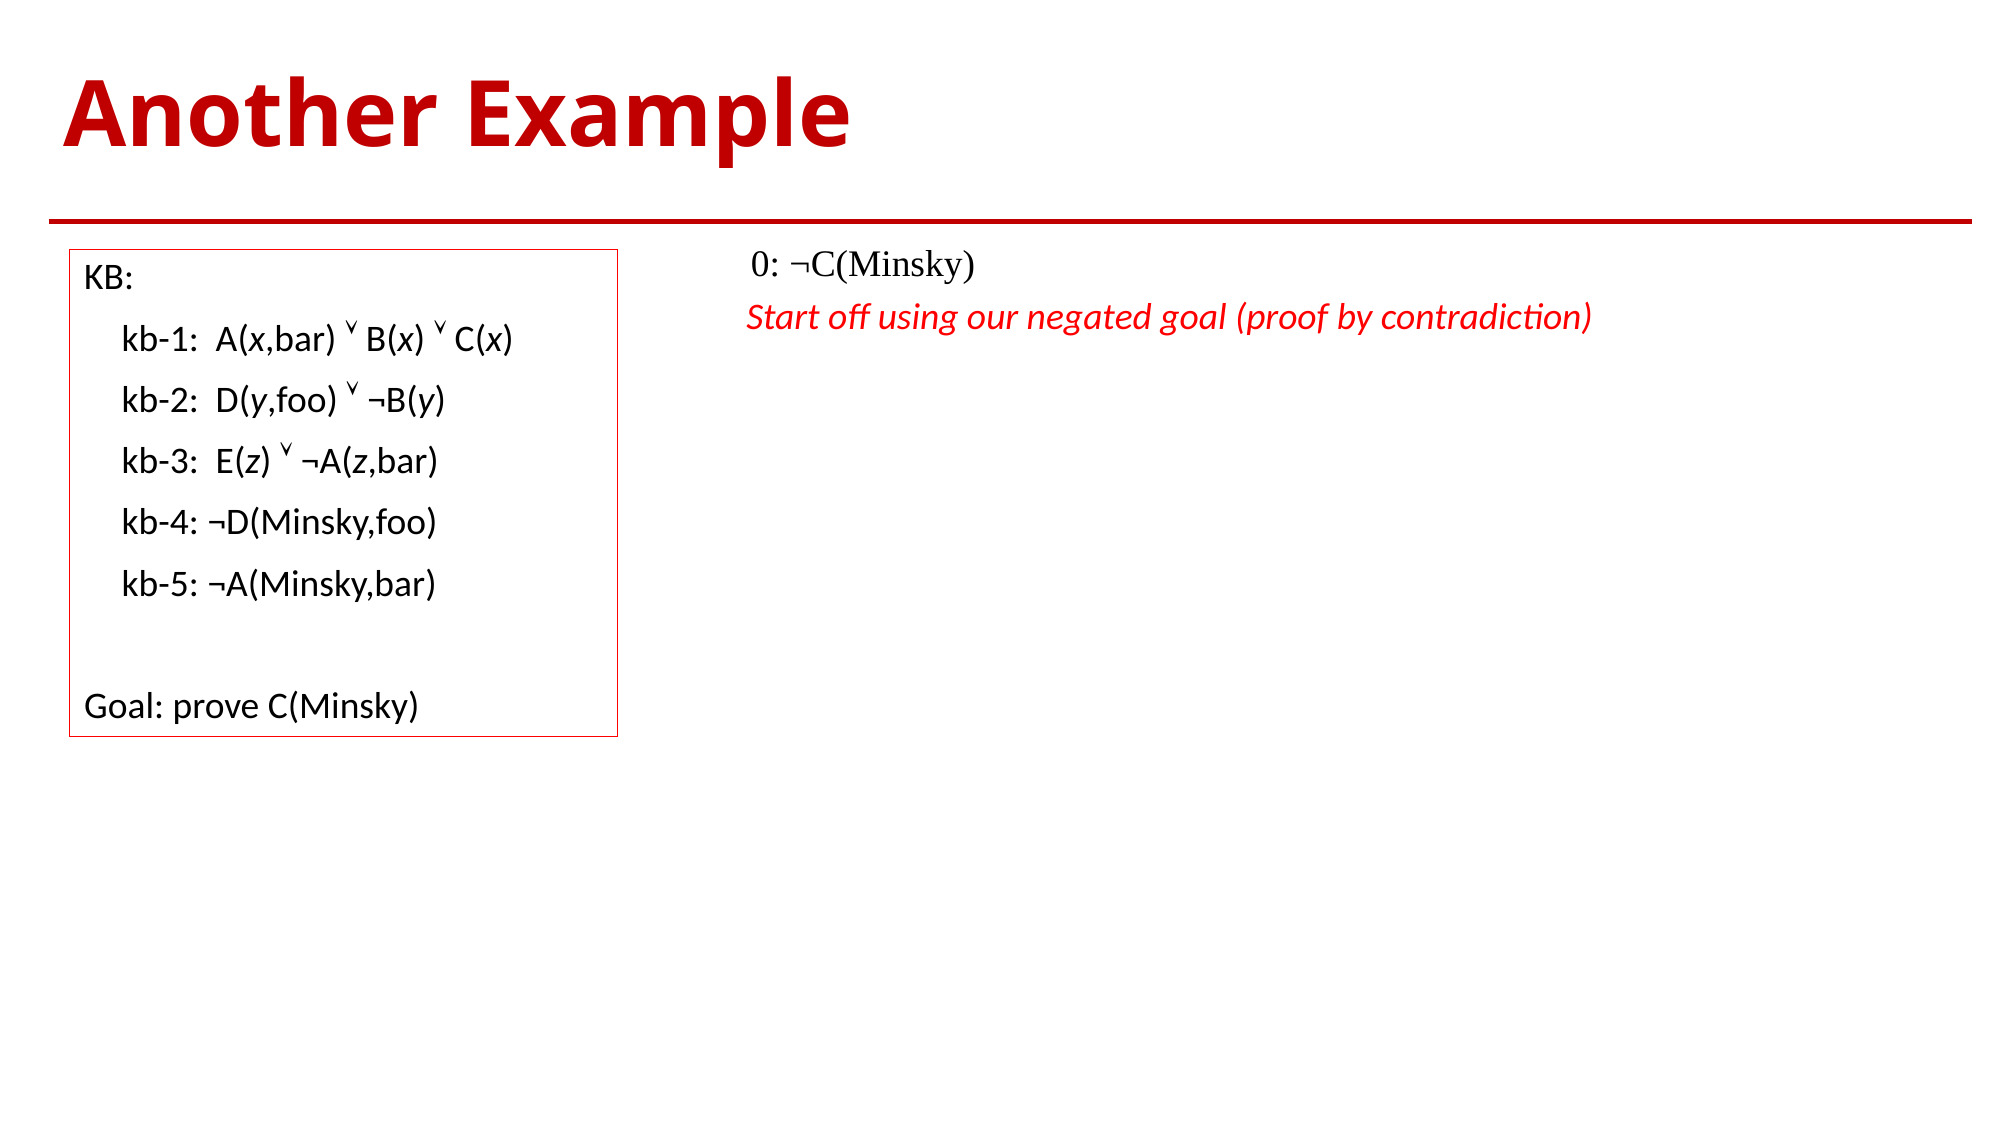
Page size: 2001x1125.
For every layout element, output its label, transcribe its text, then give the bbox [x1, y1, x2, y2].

title Another Example [48, 41, 1972, 192]
text_box Start off using our negated goal (proof by contradiction) [731, 284, 1609, 345]
list KB: kb-1: A(x,bar)  B(x)  C(x) kb-2: D(y,foo)  ¬B(y) kb-3: E(z)  ¬A(z,bar) kb-4: ¬D(Minsky,foo) kb-5: ¬A(Minsky,bar) Goal: prove C(Minsky) [69, 249, 618, 737]
text_box 0: ¬C(Minsky) [736, 231, 1811, 337]
